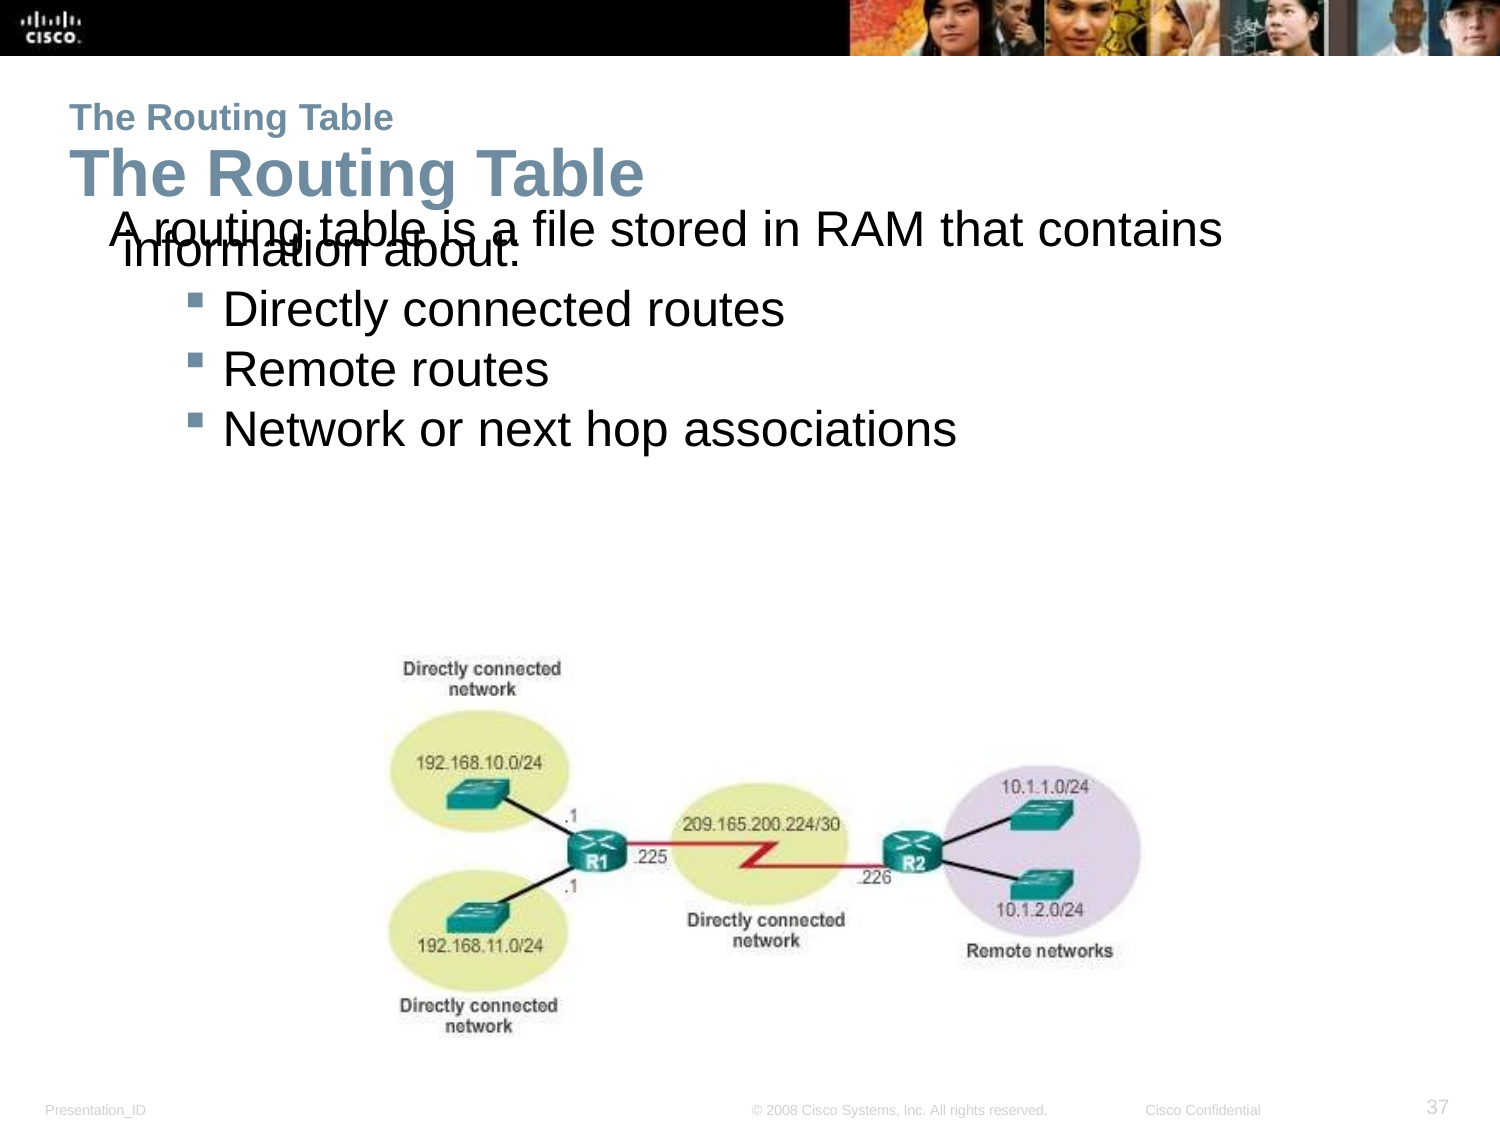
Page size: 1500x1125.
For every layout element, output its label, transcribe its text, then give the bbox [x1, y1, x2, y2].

text_box The Routing Table [67, 91, 399, 127]
text_box The Routing Table [67, 127, 652, 318]
text_box Cisco Confidential [1143, 1100, 1264, 1125]
text_box [383, 655, 1146, 1038]
picture [0, 0, 1500, 56]
text_box Presentation_ID [43, 1100, 151, 1119]
text_box © 2008 Cisco Systems, Inc. All rights reserved. [749, 1100, 1058, 1125]
text_box A routing table is a file stored in RAM that contains information about: Directly connected routes Remote routes Network or next hop associations [106, 230, 1228, 617]
text_box <number> [1422, 1093, 1454, 1125]
